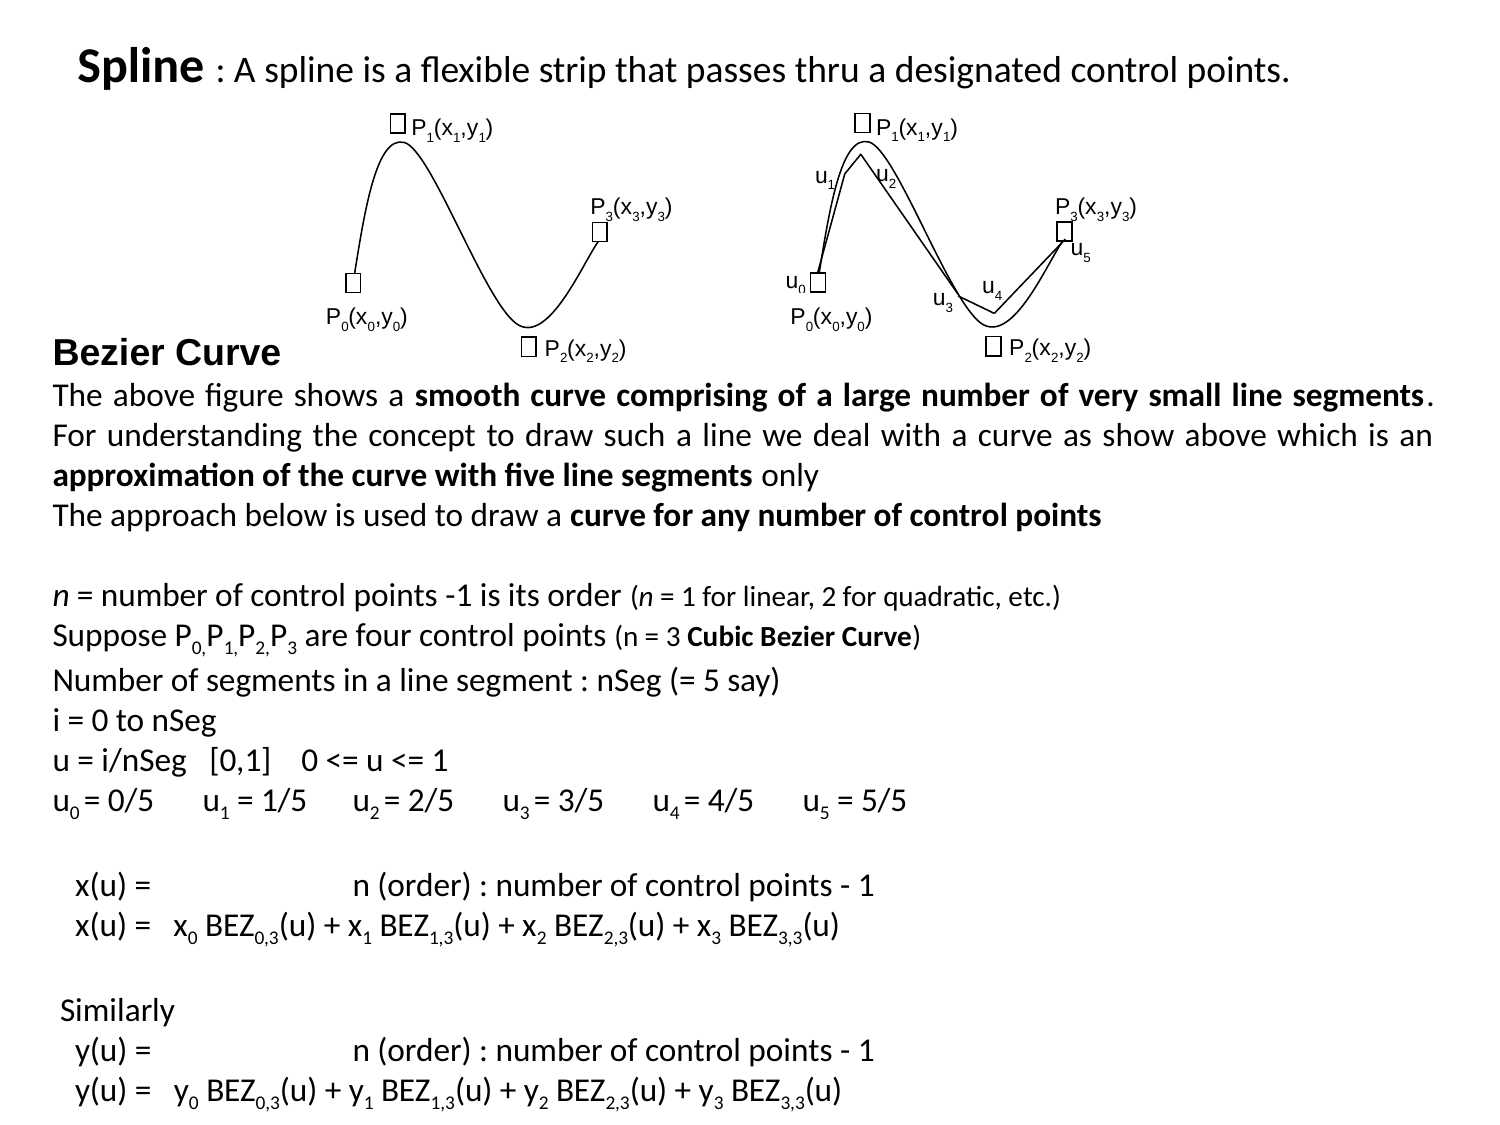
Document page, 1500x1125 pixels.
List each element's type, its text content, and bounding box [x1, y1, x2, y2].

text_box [310, 104, 699, 376]
subtitle Spline : A spline is a flexible strip that passes thru a designated control points. [62, 75, 1388, 1100]
text_box [0, 0, 1500, 75]
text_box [770, 104, 1163, 375]
